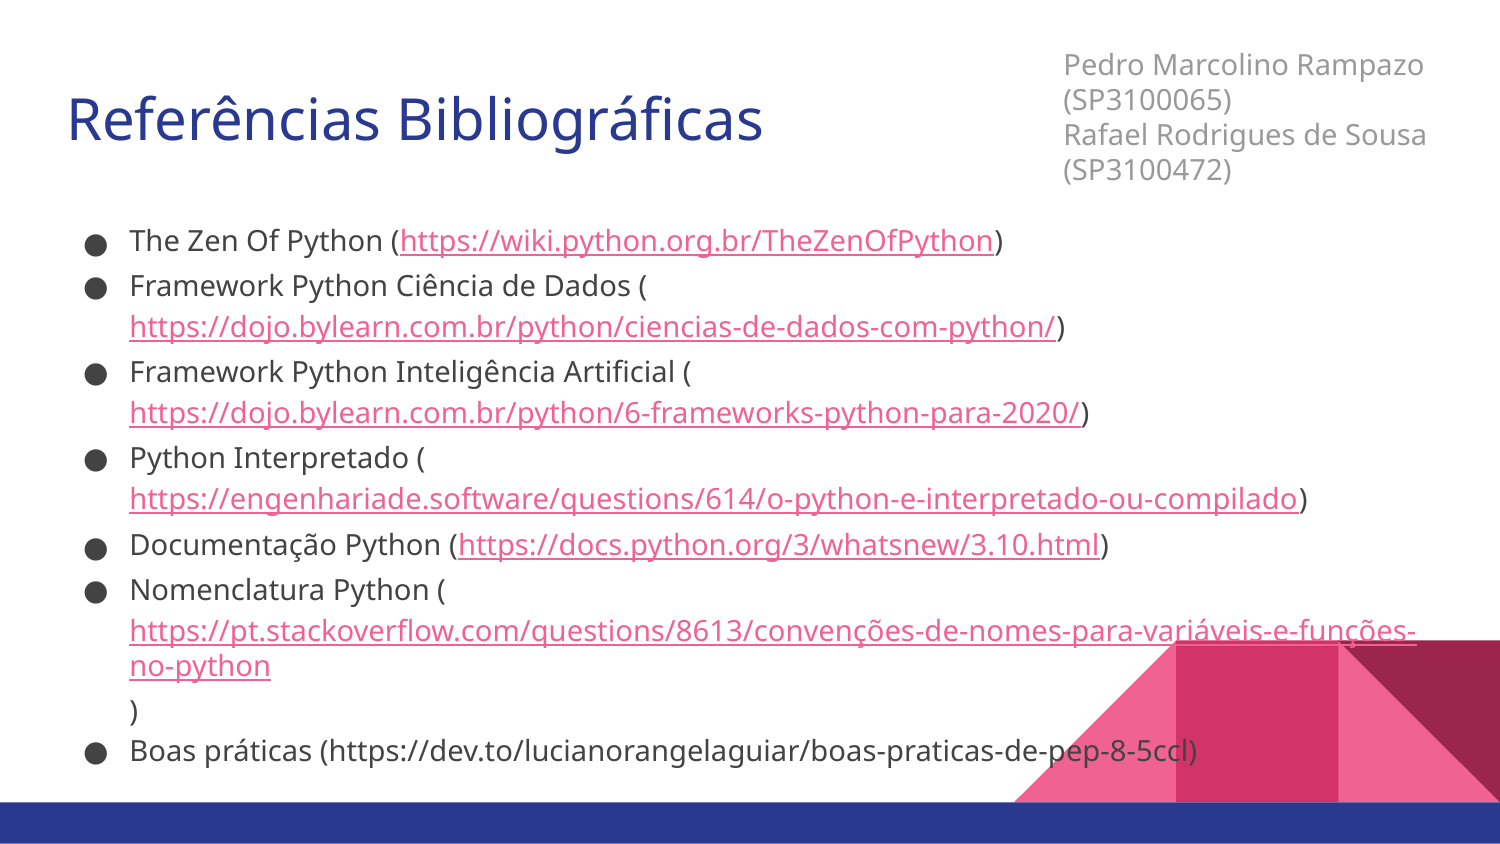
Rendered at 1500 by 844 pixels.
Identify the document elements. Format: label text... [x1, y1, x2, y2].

text_box Pedro Marcolino Rampazo (SP3100065) Rafael Rodrigues de Sousa (SP3100472) [1048, 31, 1449, 201]
title Referências Bibliográficas [51, 67, 1048, 167]
list The Zen Of Python (https://wiki.python.org.br/TheZenOfPython) Framework Python Ciência de Dados (https://dojo.bylearn.com.br/python/ciencias-de-dados-com-python/) Framework Python Inteligência Artificial (https://dojo.bylearn.com.br/python/6-frameworks-python-para-2020/) Python Interpretado (https://engenhariade.software/questions/614/o-python-e-interpretado-ou-compilado) Documentação Python (https://docs.python.org/3/whatsnew/3.10.html) Nomenclatura Python (https://pt.stackoverflow.com/questions/8613/convenções-de-nomes-para-variáveis-e-funções-no-python) Boas práticas (https://dev.to/lucianorangelaguiar/boas-praticas-de-pep-8-5ccl) [51, 201, 1449, 750]
